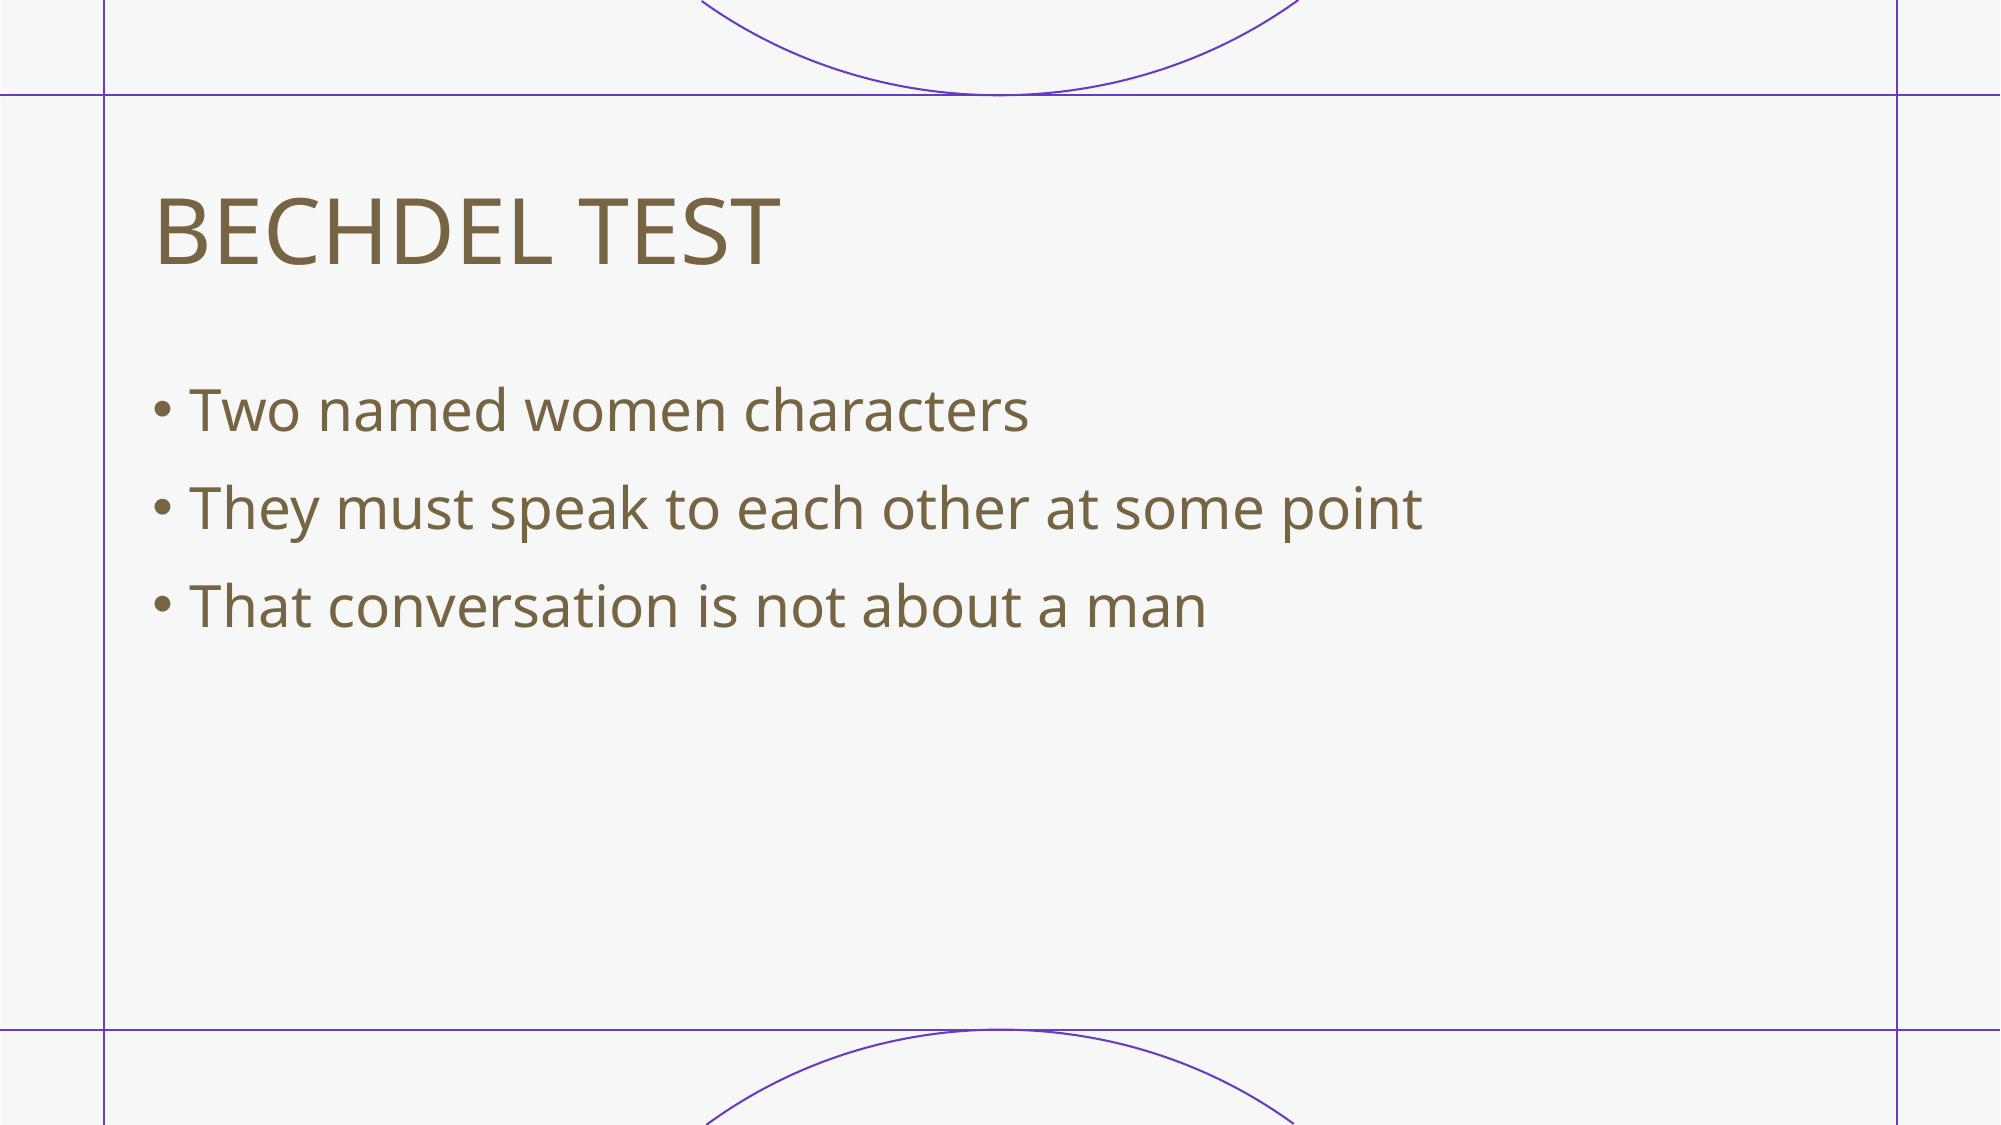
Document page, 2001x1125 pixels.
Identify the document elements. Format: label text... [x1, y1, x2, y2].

list Two named women characters They must speak to each other at some point That conversation is not about a man [137, 359, 1863, 987]
title BECHDEL TEST [137, 119, 1863, 337]
